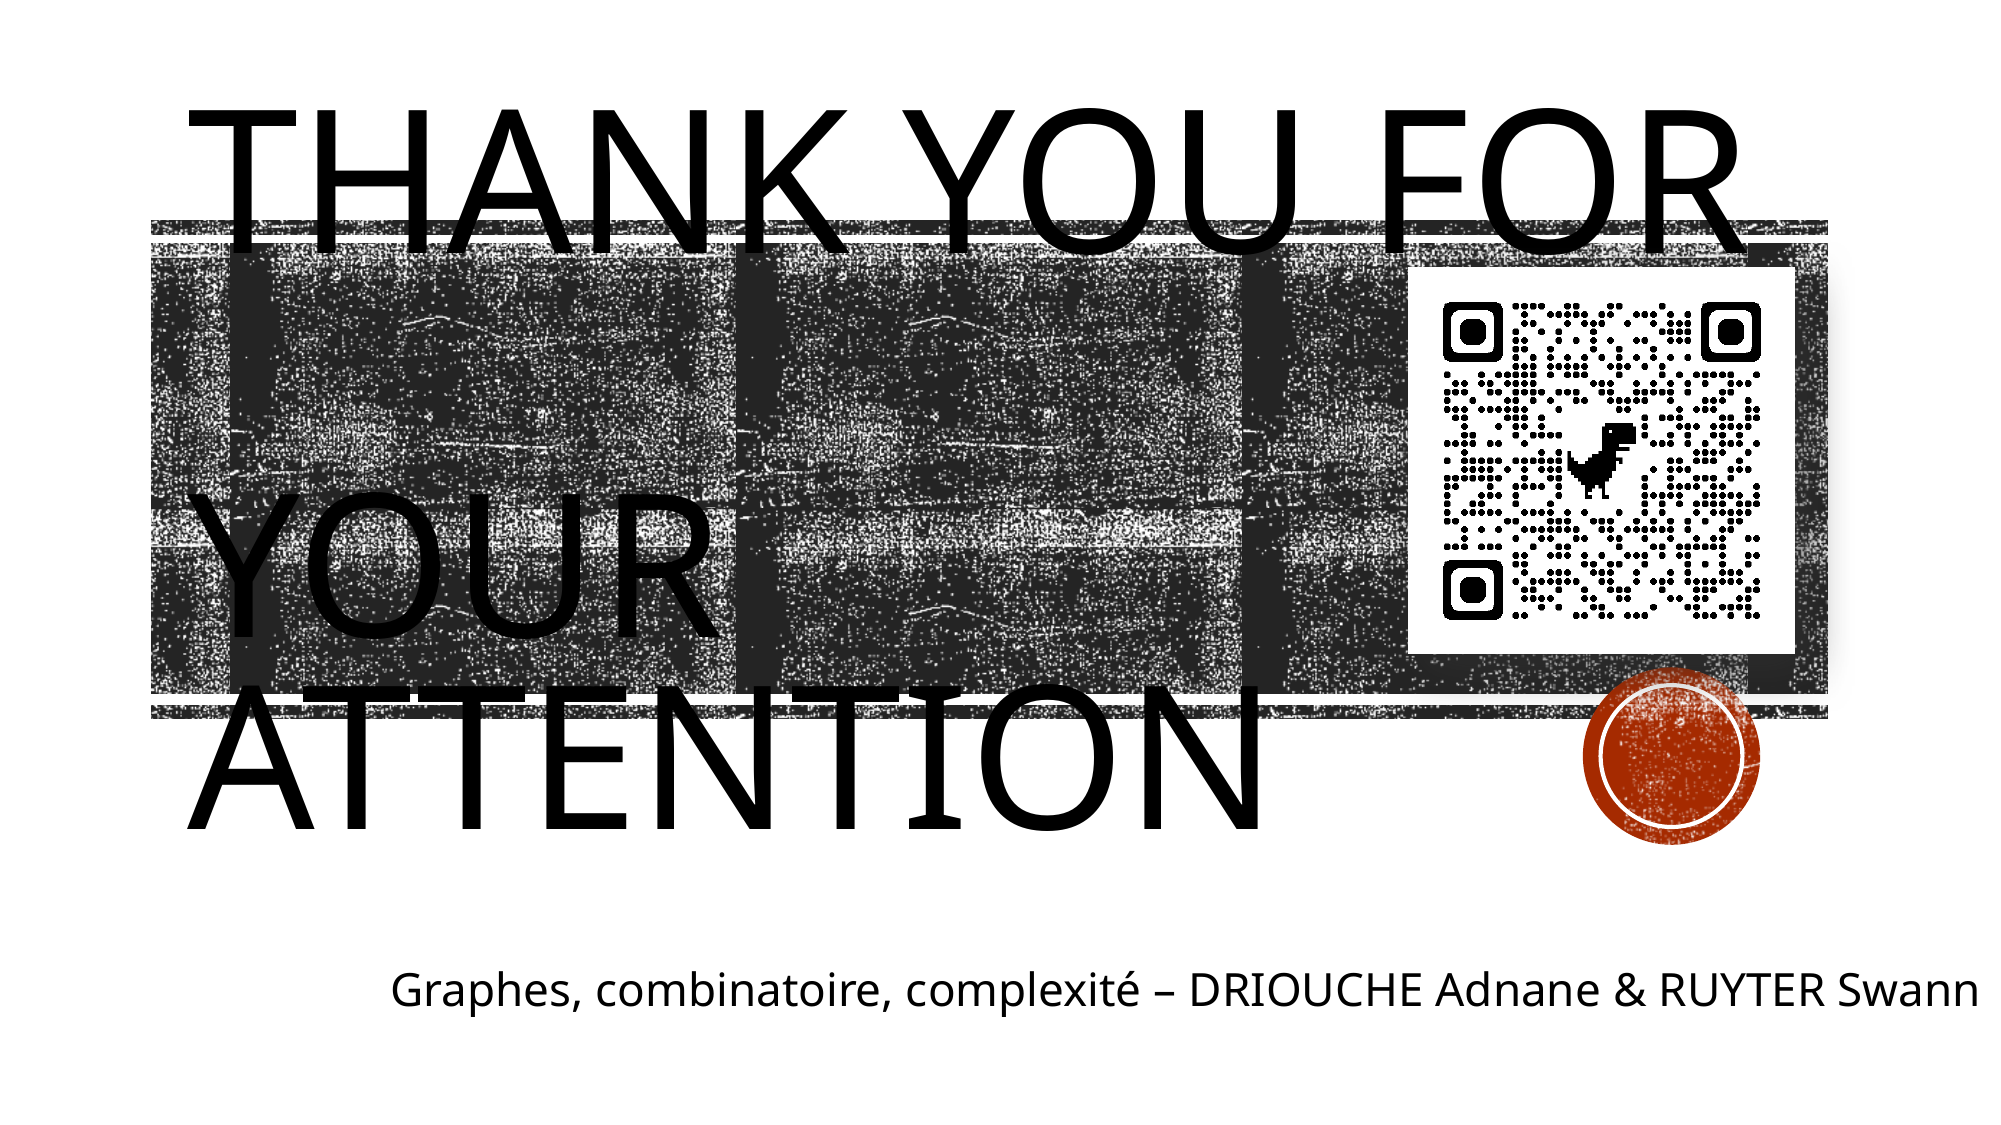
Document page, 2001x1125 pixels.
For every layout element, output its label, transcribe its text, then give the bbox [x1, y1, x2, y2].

picture [1408, 267, 1795, 654]
text_box [1813, 683, 1828, 694]
subtitle Graphes, combinatoire, complexité – DRIOUCHE Adnane & RUYTER Swann [375, 959, 2000, 1031]
text_box [1808, 250, 1828, 269]
title Thank You for your attention [172, 234, 1808, 733]
